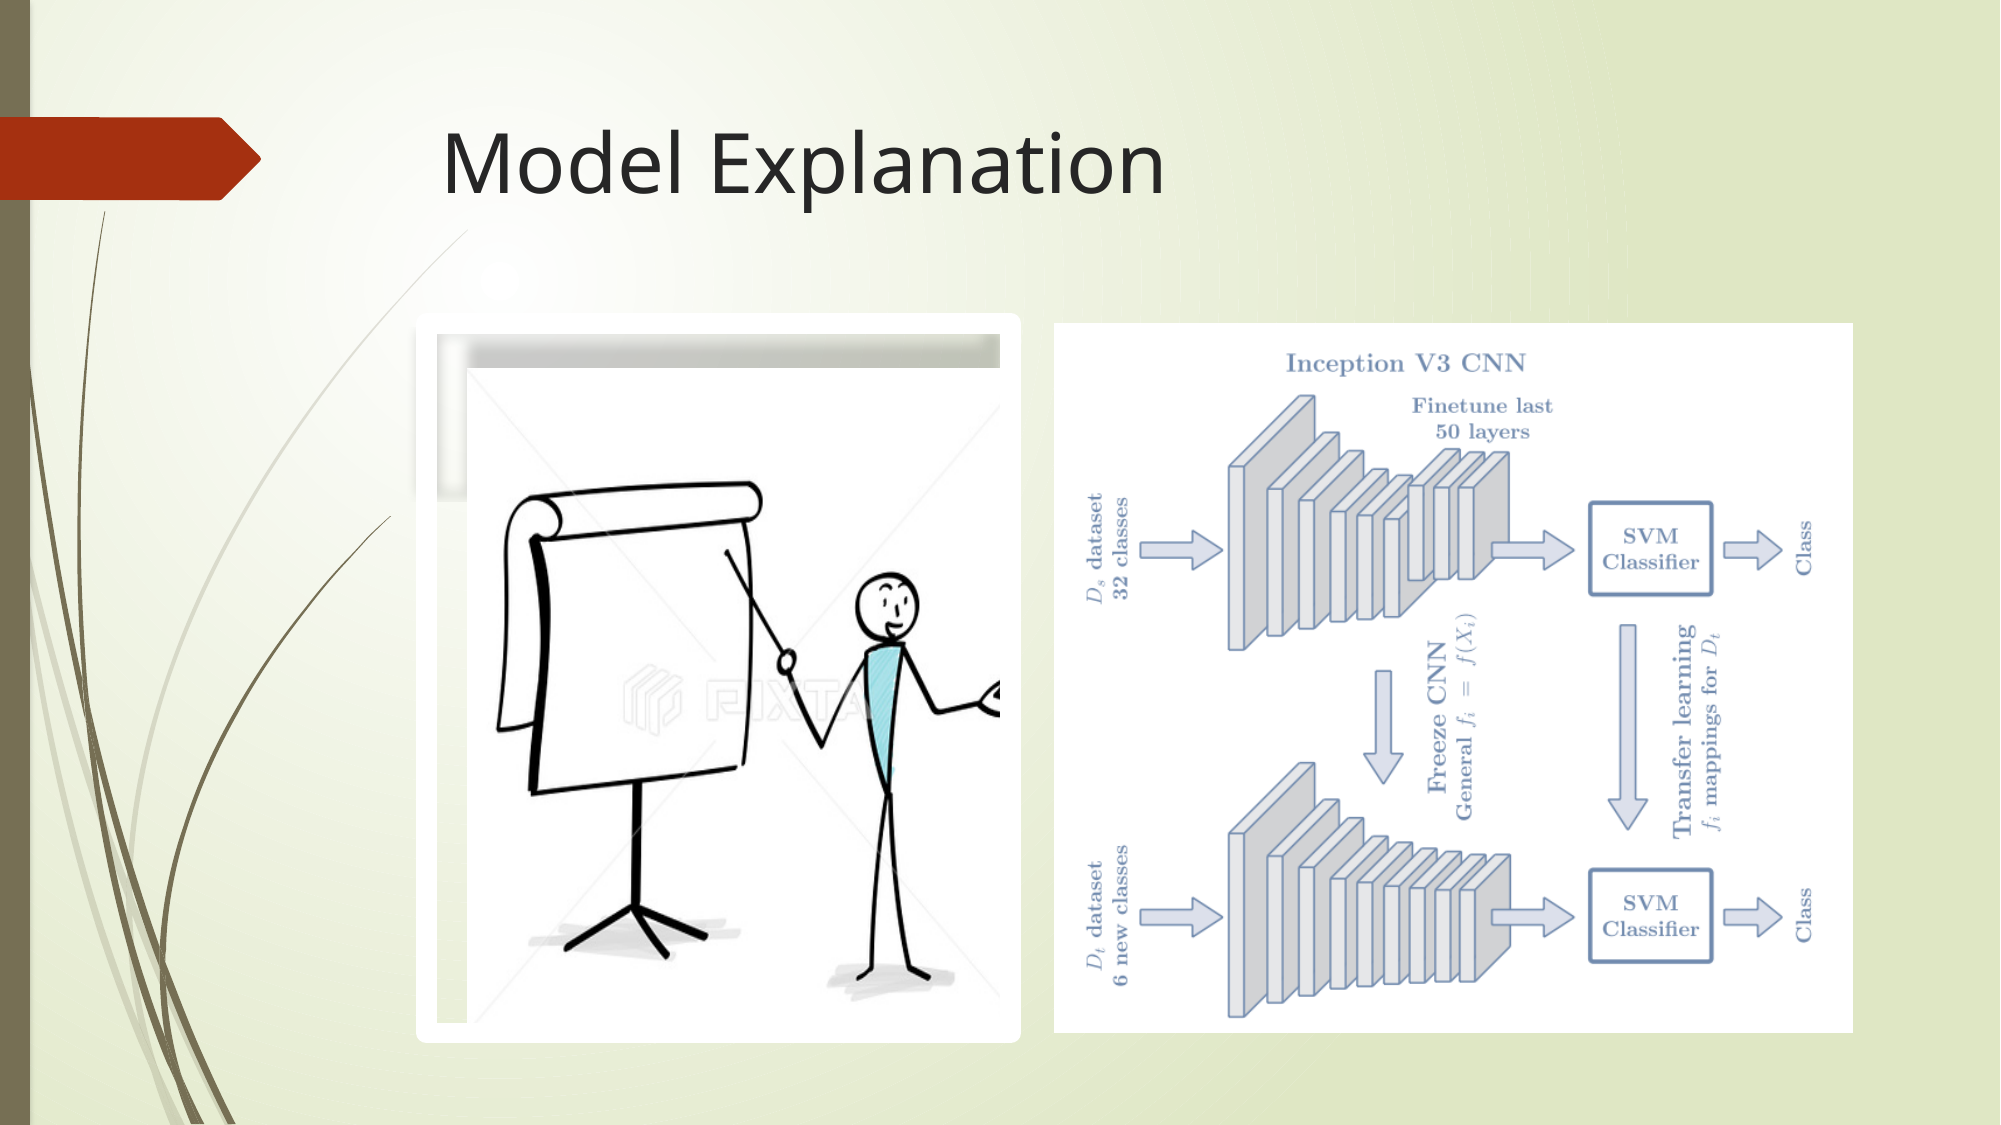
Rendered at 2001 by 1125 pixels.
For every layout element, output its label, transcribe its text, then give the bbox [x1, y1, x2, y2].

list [1054, 323, 1853, 1033]
picture [437, 333, 1001, 1023]
title Model Explanation [425, 102, 1888, 313]
